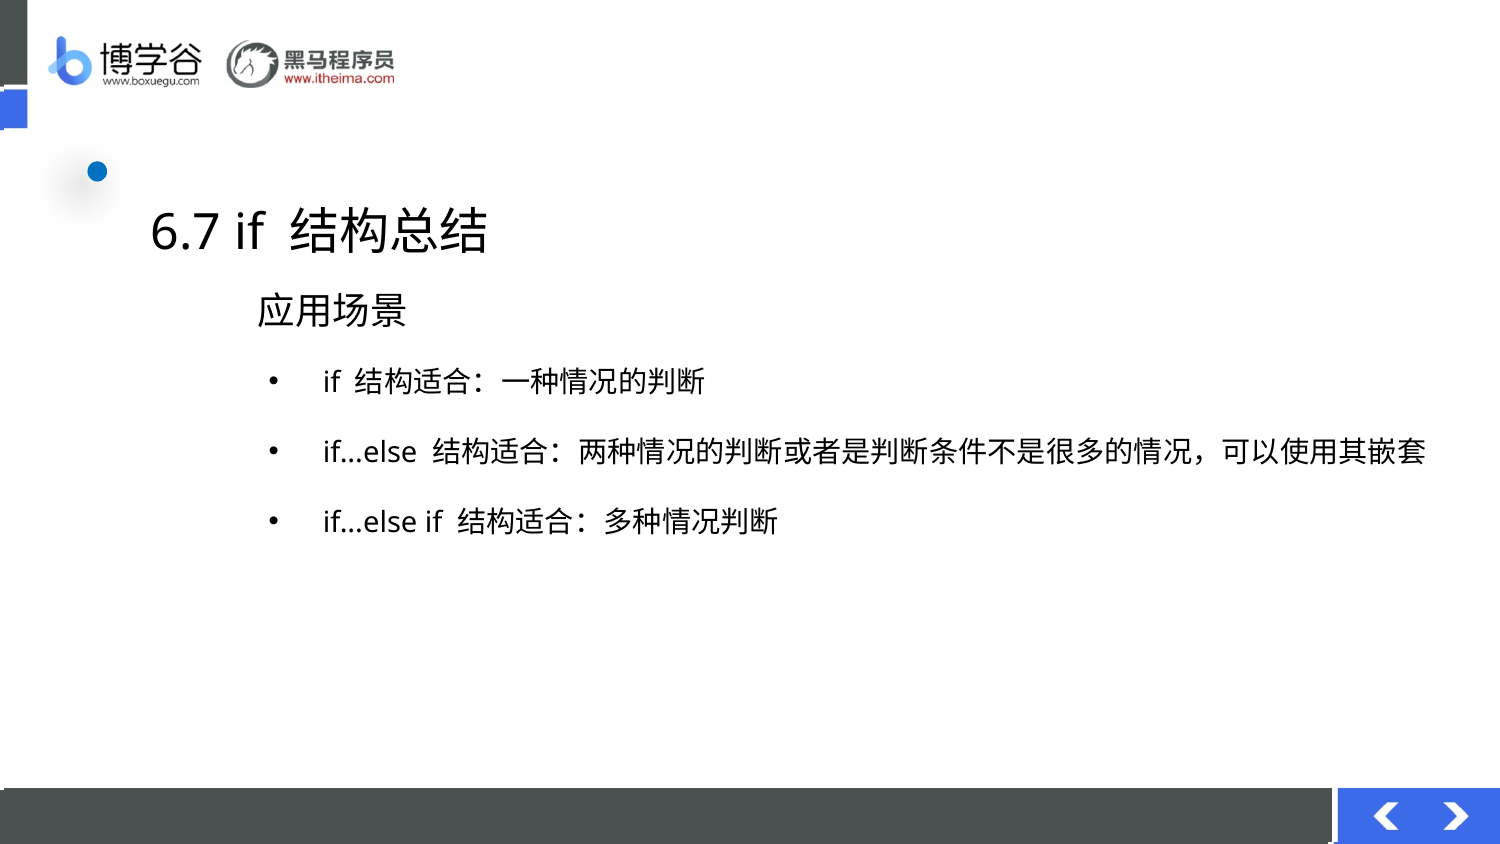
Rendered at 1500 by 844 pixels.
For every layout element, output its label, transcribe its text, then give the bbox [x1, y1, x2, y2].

title 6.7 if 结构总结 [135, 173, 680, 268]
text_box 应用场景 [243, 280, 423, 340]
text_box if 结构适合：一种情况的判断 if...else 结构适合：两种情况的判断或者是判断条件不是很多的情况，可以使用其嵌套 if...else if 结构适合：多种情况判断 [253, 355, 1483, 546]
picture [0, 0, 1500, 844]
text_box [85, 159, 110, 184]
